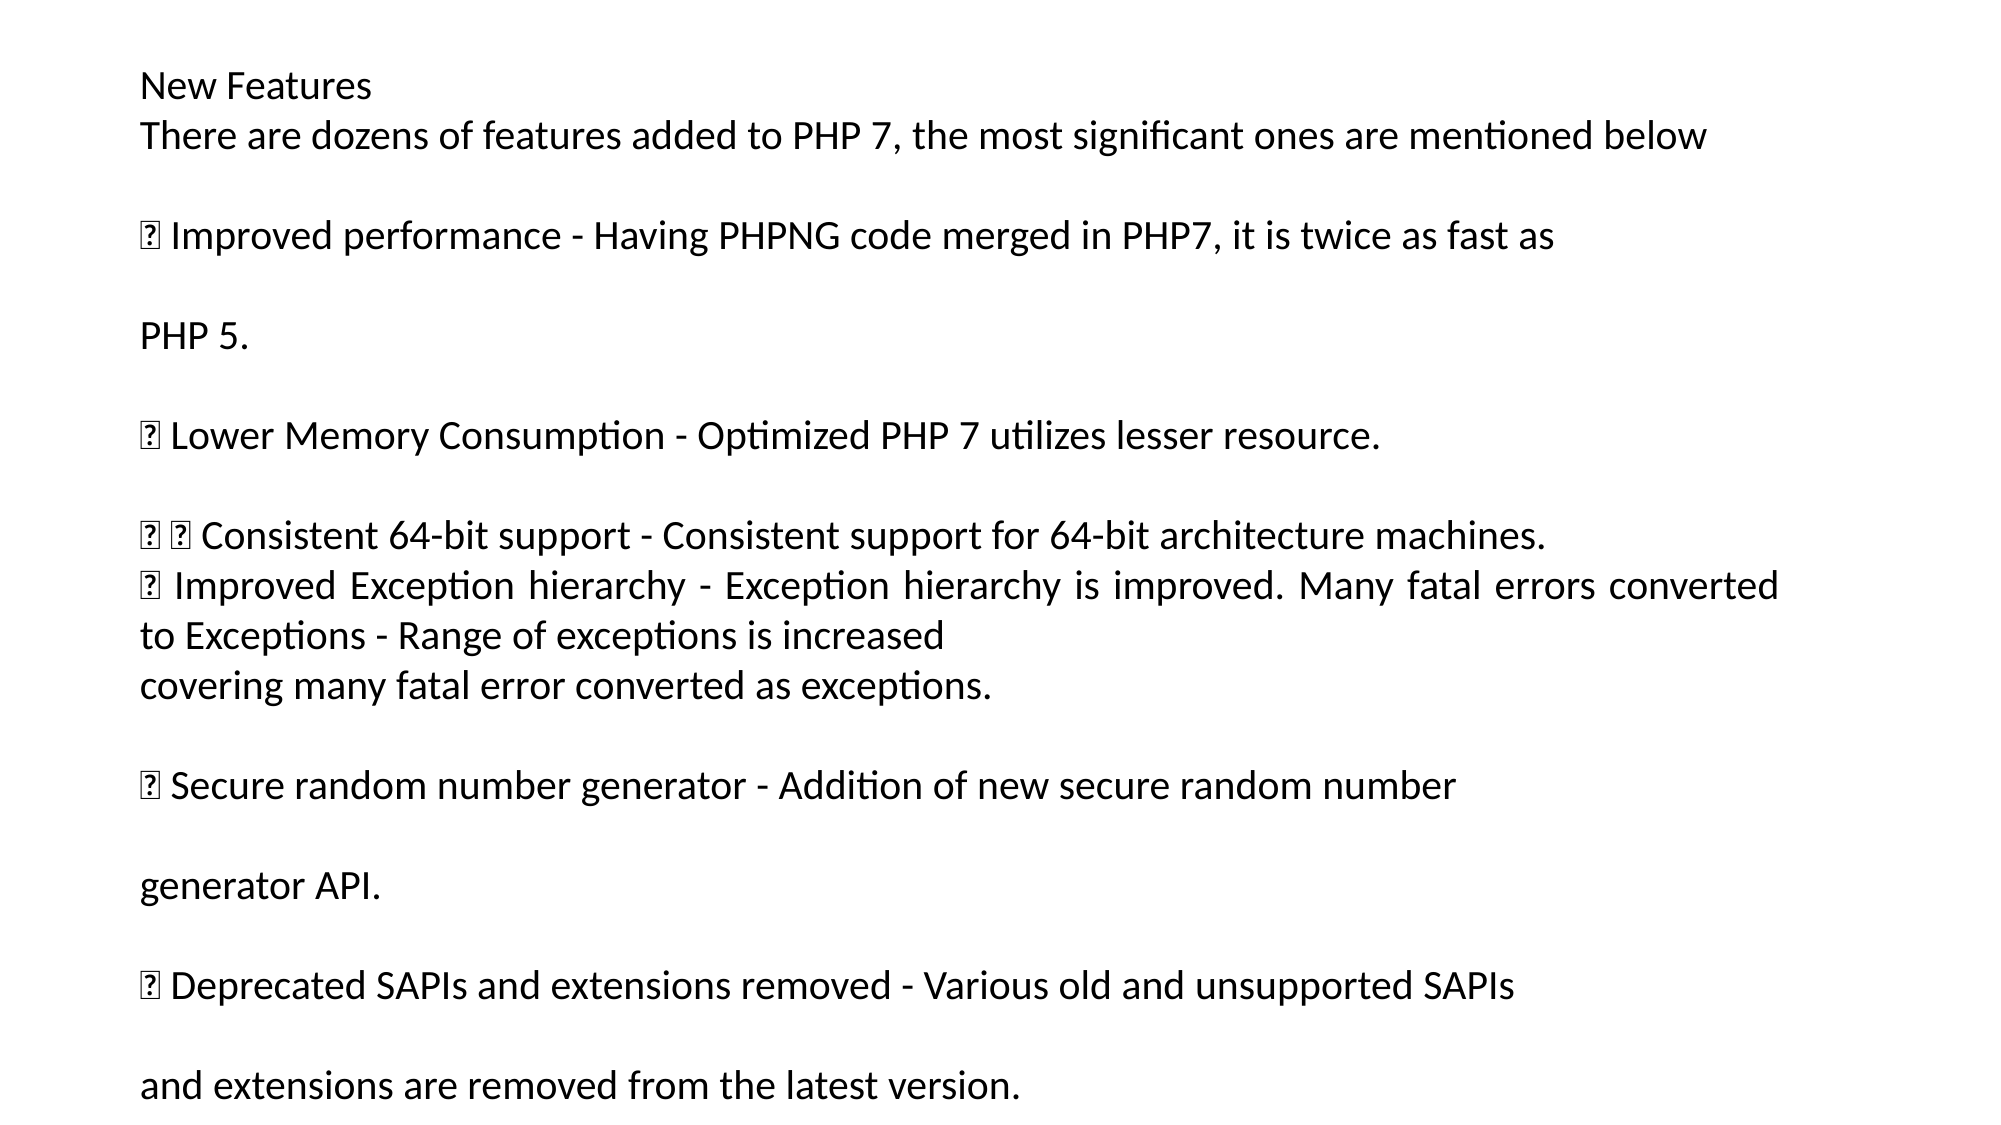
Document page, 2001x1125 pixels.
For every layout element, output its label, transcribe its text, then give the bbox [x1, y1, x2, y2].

text_box New Features There are dozens of features added to PHP 7, the most significant ones are mentioned below  Improved performance - Having PHPNG code merged in PHP7, it is twice as fast as PHP 5.  Lower Memory Consumption - Optimized PHP 7 utilizes lesser resource.   Consistent 64-bit support - Consistent support for 64-bit architecture machines.  Improved Exception hierarchy - Exception hierarchy is improved. Many fatal errors converted to Exceptions - Range of exceptions is increased covering many fatal error converted as exceptions.  Secure random number generator - Addition of new secure random number generator API.  Deprecated SAPIs and extensions removed - Various old and unsupported SAPIs and extensions are removed from the latest version. [125, 50, 1795, 1116]
